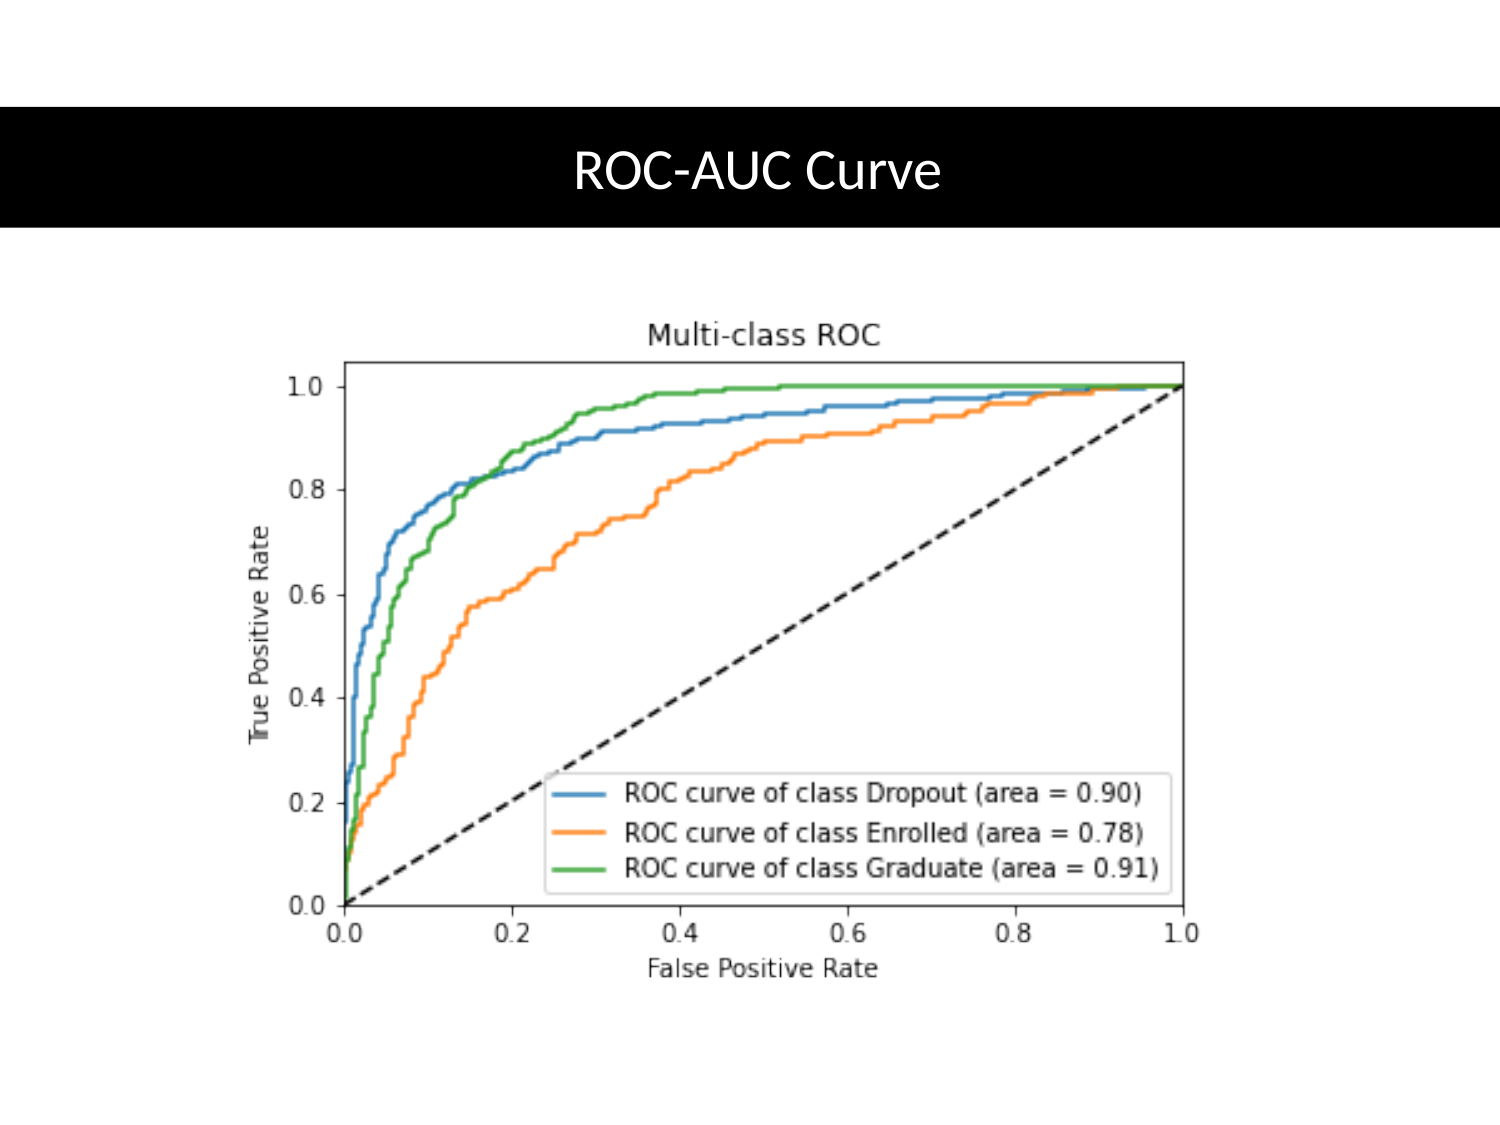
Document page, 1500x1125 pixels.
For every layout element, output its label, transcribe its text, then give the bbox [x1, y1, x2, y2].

picture [209, 274, 1291, 996]
title ROC-AUC Curve [68, 105, 1448, 228]
text_box [0, 105, 1500, 230]
